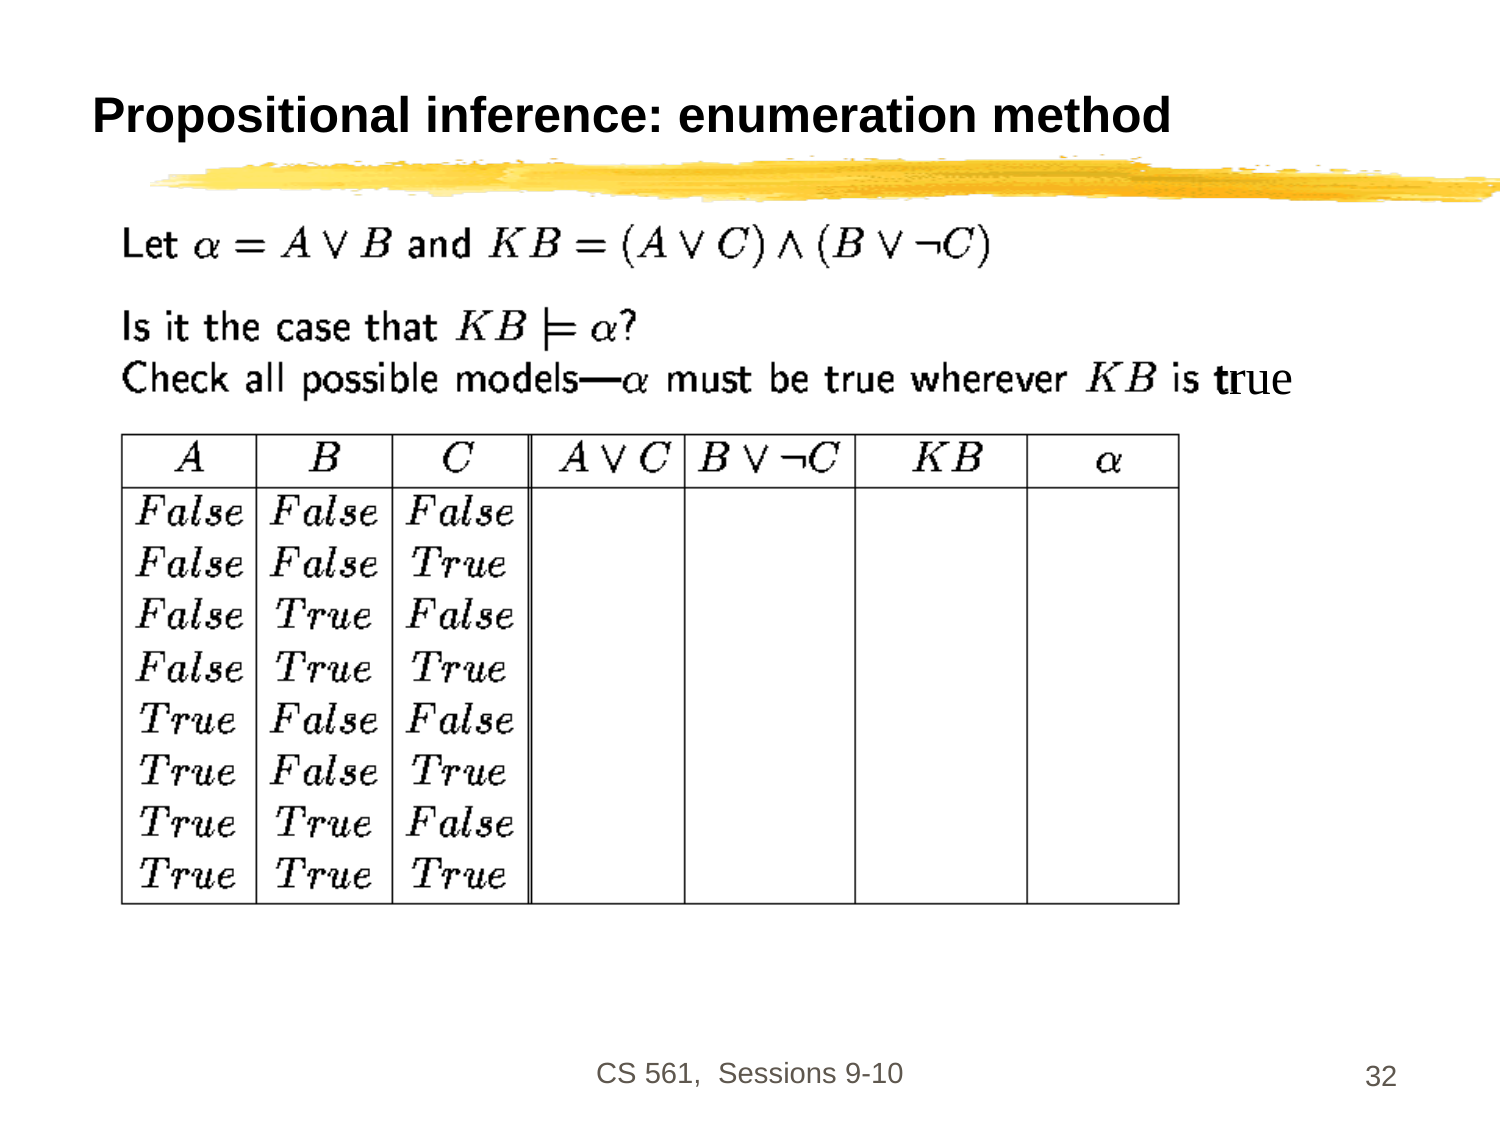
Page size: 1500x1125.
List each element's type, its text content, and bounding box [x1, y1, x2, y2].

picture [87, 149, 1500, 994]
title Propositional inference: enumeration method [76, 37, 1415, 151]
footer CS 561, Sessions 9-10 [512, 1021, 988, 1098]
text_box true [1237, 337, 1309, 413]
slide_number 32 [1099, 1024, 1413, 1101]
